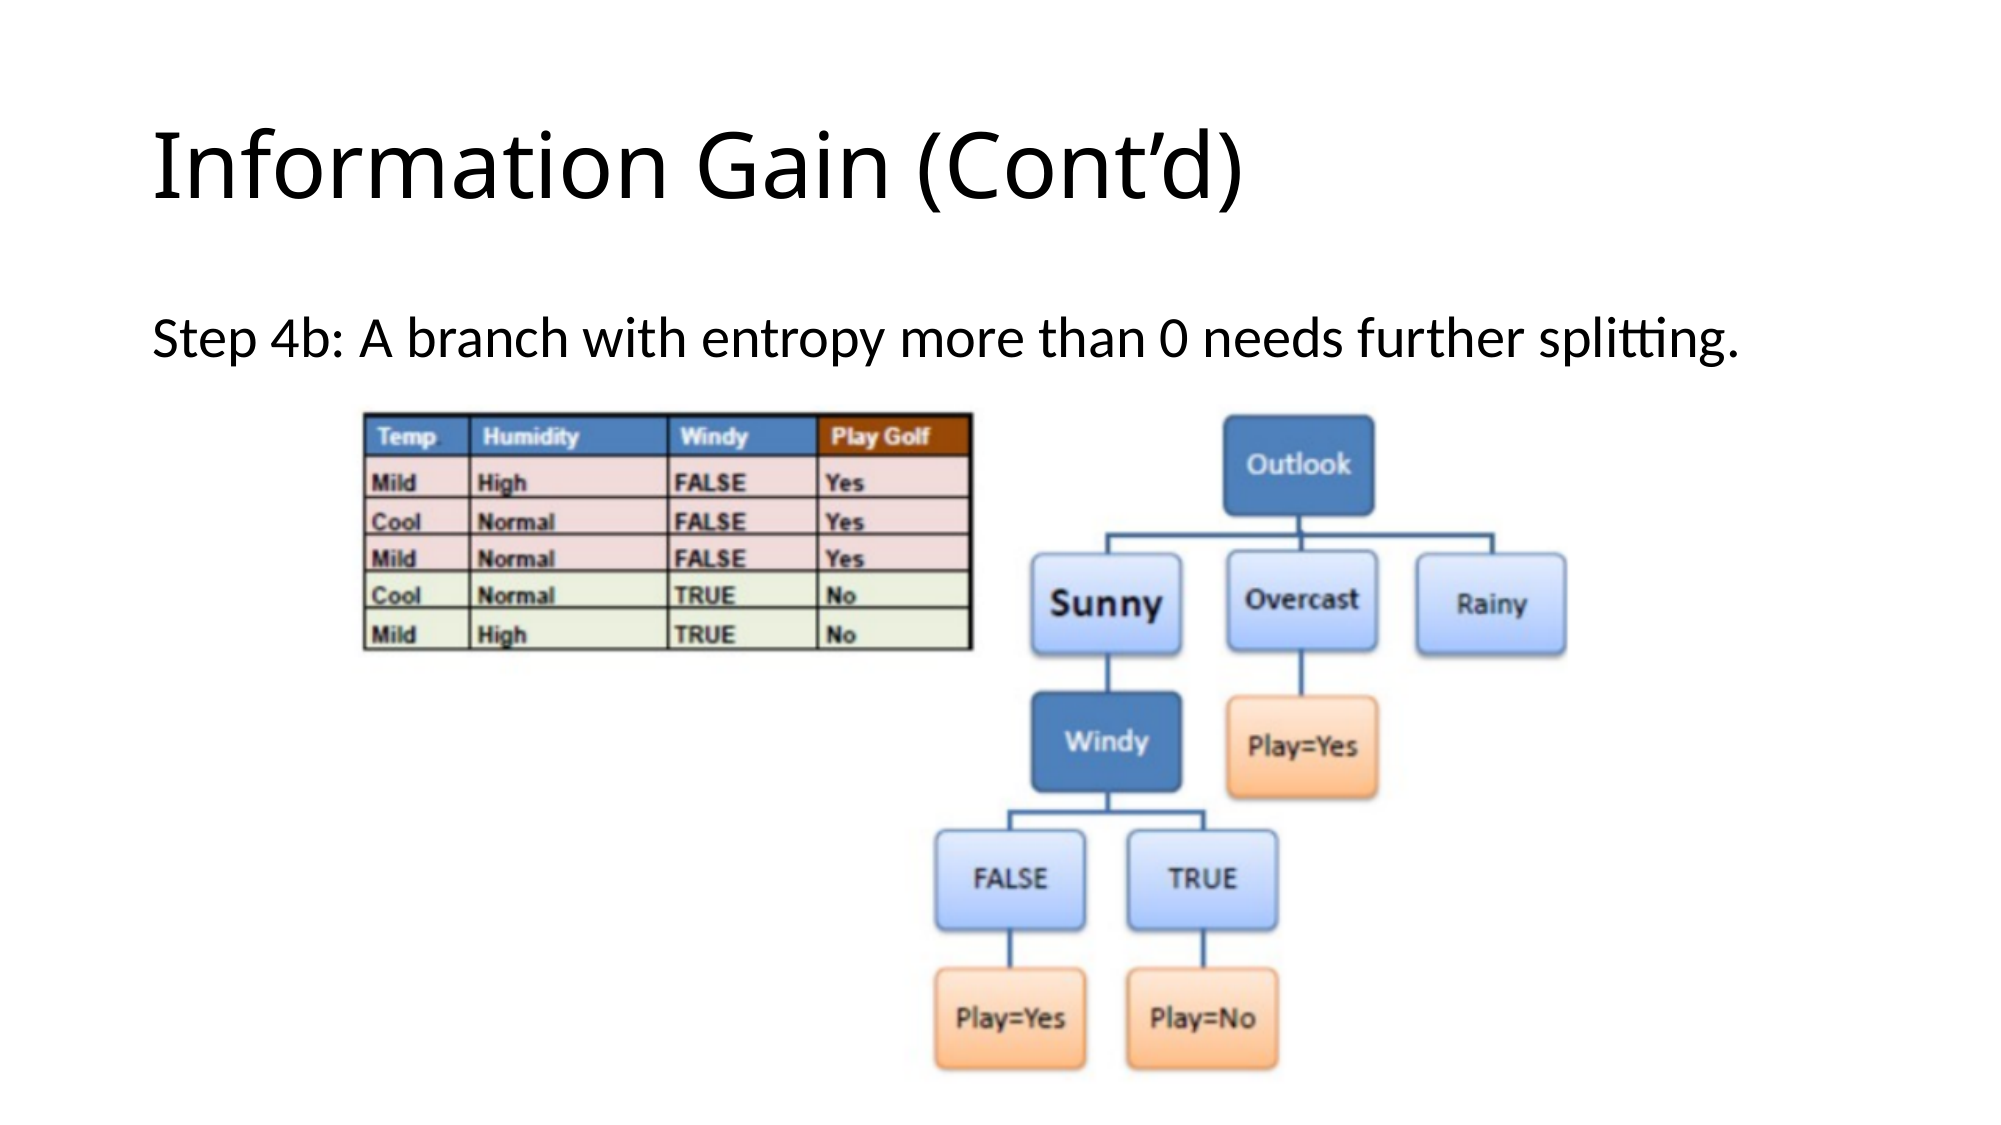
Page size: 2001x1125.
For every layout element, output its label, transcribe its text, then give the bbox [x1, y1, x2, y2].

list Step 4b: A branch with entropy more than 0 needs further splitting. [137, 299, 1863, 1014]
picture [318, 386, 1682, 1095]
title Information Gain (Cont’d) [137, 59, 1863, 278]
